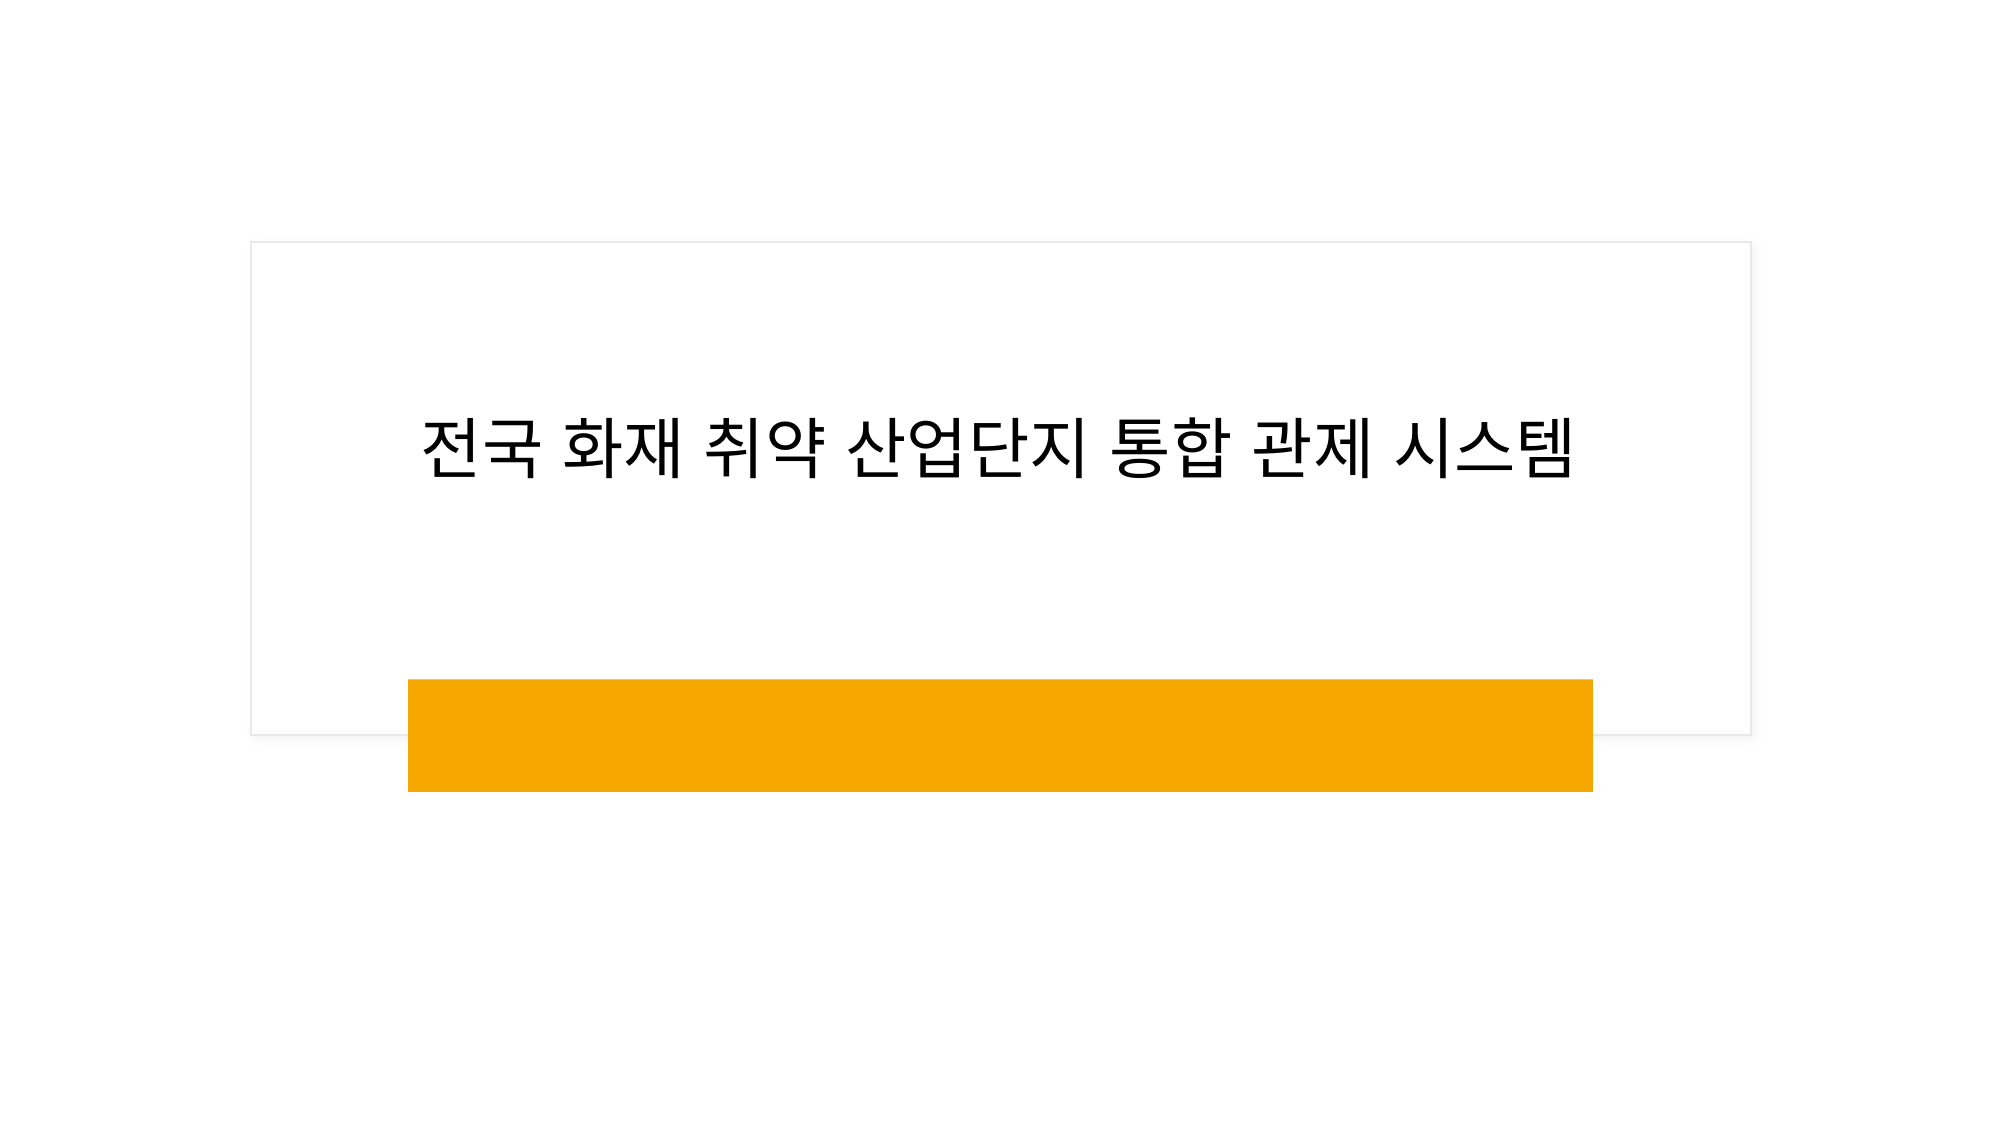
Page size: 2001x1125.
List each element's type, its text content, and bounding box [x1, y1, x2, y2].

title 전국 화재 취약 산업단지 통합 관제 시스템 [295, 273, 1704, 630]
subtitle [408, 679, 1593, 792]
